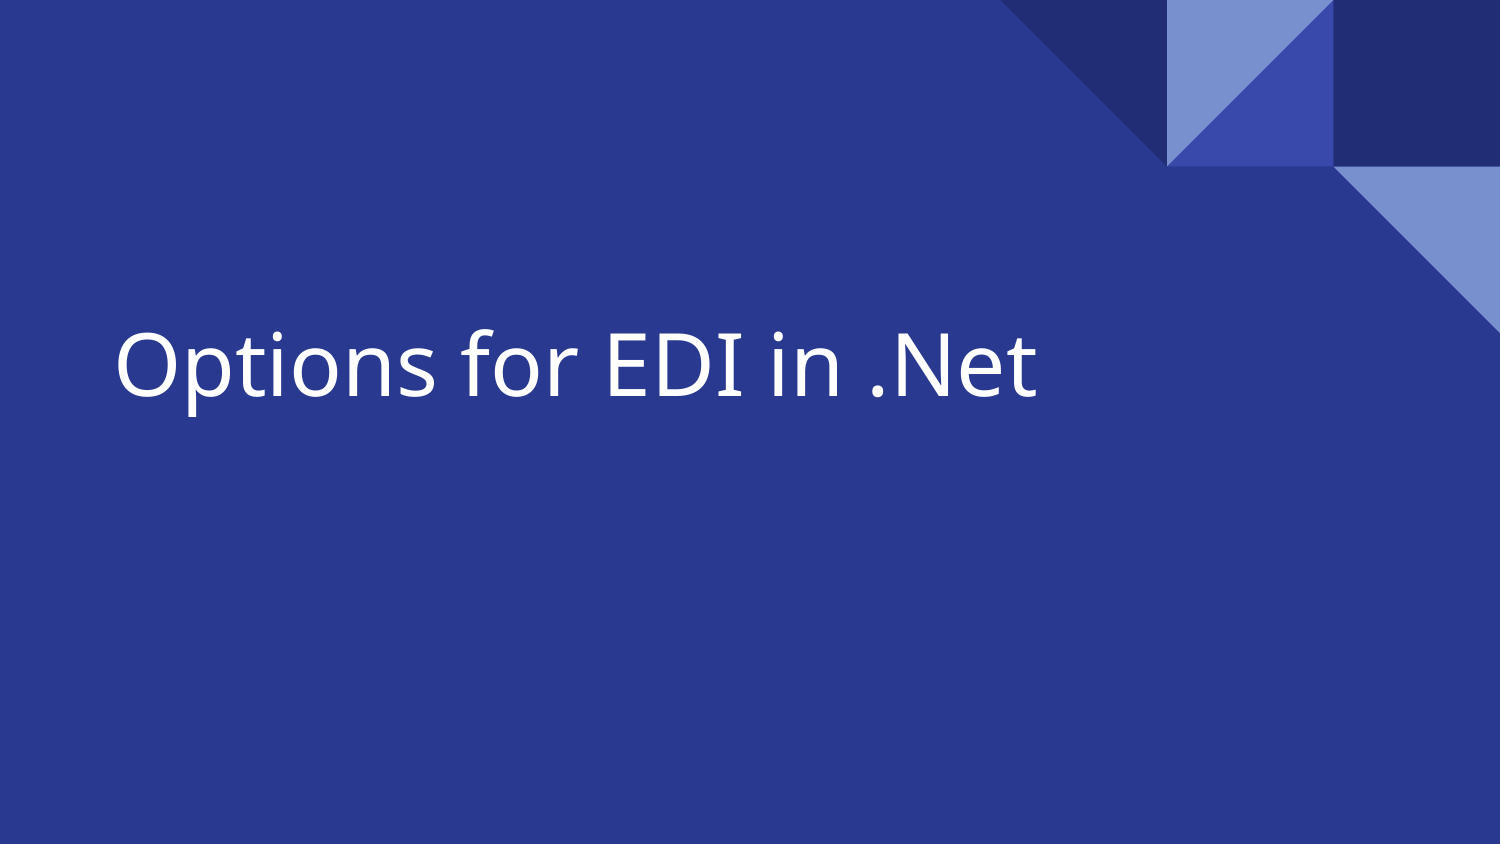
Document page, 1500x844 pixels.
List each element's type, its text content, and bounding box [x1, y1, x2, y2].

title Options for EDI in .Net [98, 291, 1447, 429]
